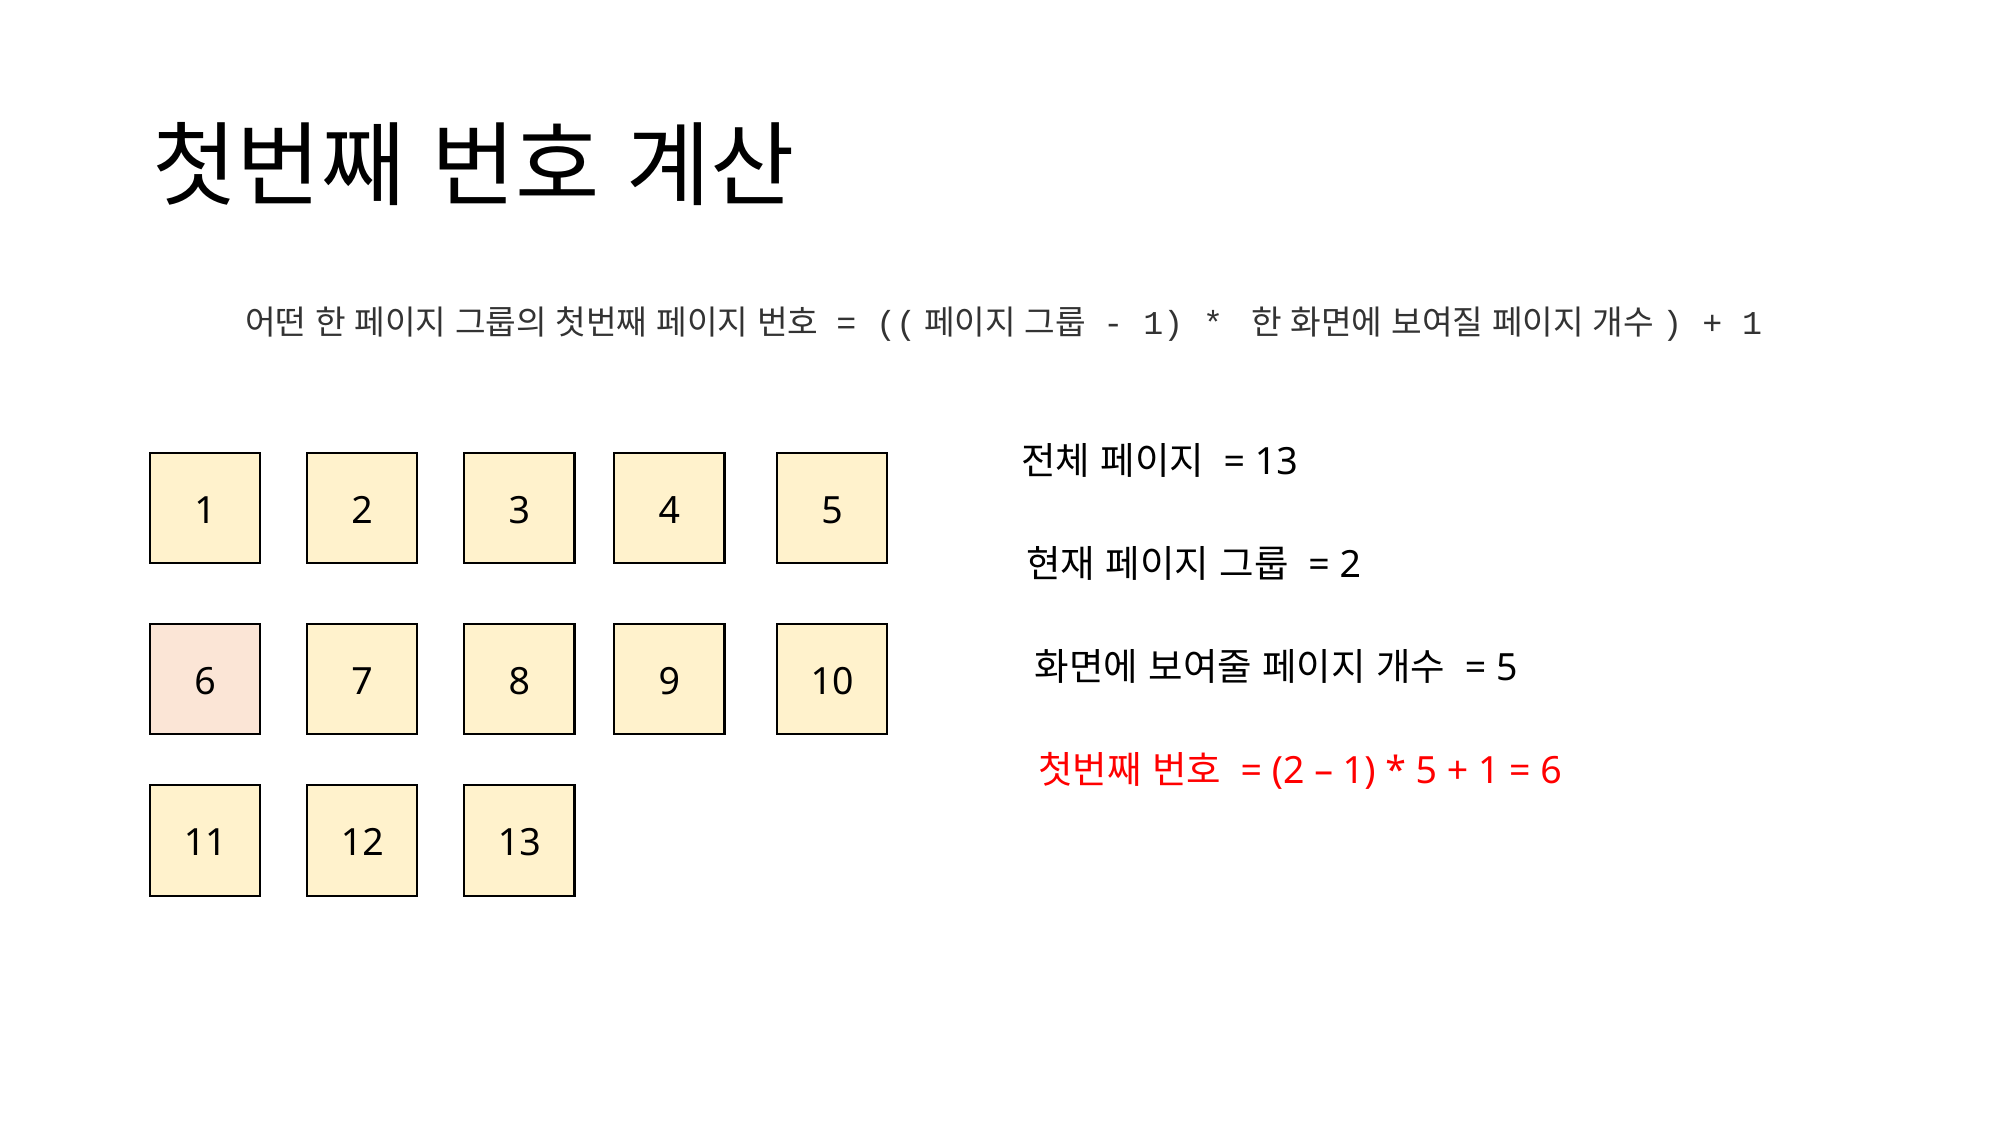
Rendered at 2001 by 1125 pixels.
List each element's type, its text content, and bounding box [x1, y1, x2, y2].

text_box 9 [613, 623, 726, 735]
text_box 어떤 한 페이지 그룹의 첫번째 페이지 번호 = ((페이지 그룹 - 1) * 한 화면에 보여질 페이지 개수) + 1 [230, 293, 1778, 349]
text_box 첫번째 번호 = (2 – 1) * 5 + 1 = 6 [1023, 738, 1578, 799]
text_box 현재 페이지 그룹 = 2 [1011, 532, 1376, 593]
text_box 6 [149, 623, 261, 735]
title 첫번째 번호 계산 [137, 59, 1863, 278]
text_box 5 [776, 452, 888, 564]
text_box 전체 페이지 = 13 [1006, 430, 1313, 490]
text_box 화면에 보여줄 페이지 개수 = 5 [1019, 635, 1533, 696]
text_box 2 [306, 452, 418, 564]
text_box 8 [463, 623, 576, 735]
text_box 3 [463, 452, 576, 564]
text_box 1 [149, 452, 261, 564]
text_box 7 [306, 623, 418, 735]
text_box 11 [149, 784, 261, 897]
text_box 4 [613, 452, 726, 564]
text_box 12 [306, 784, 418, 897]
text_box 10 [776, 623, 888, 735]
text_box 13 [463, 784, 576, 897]
